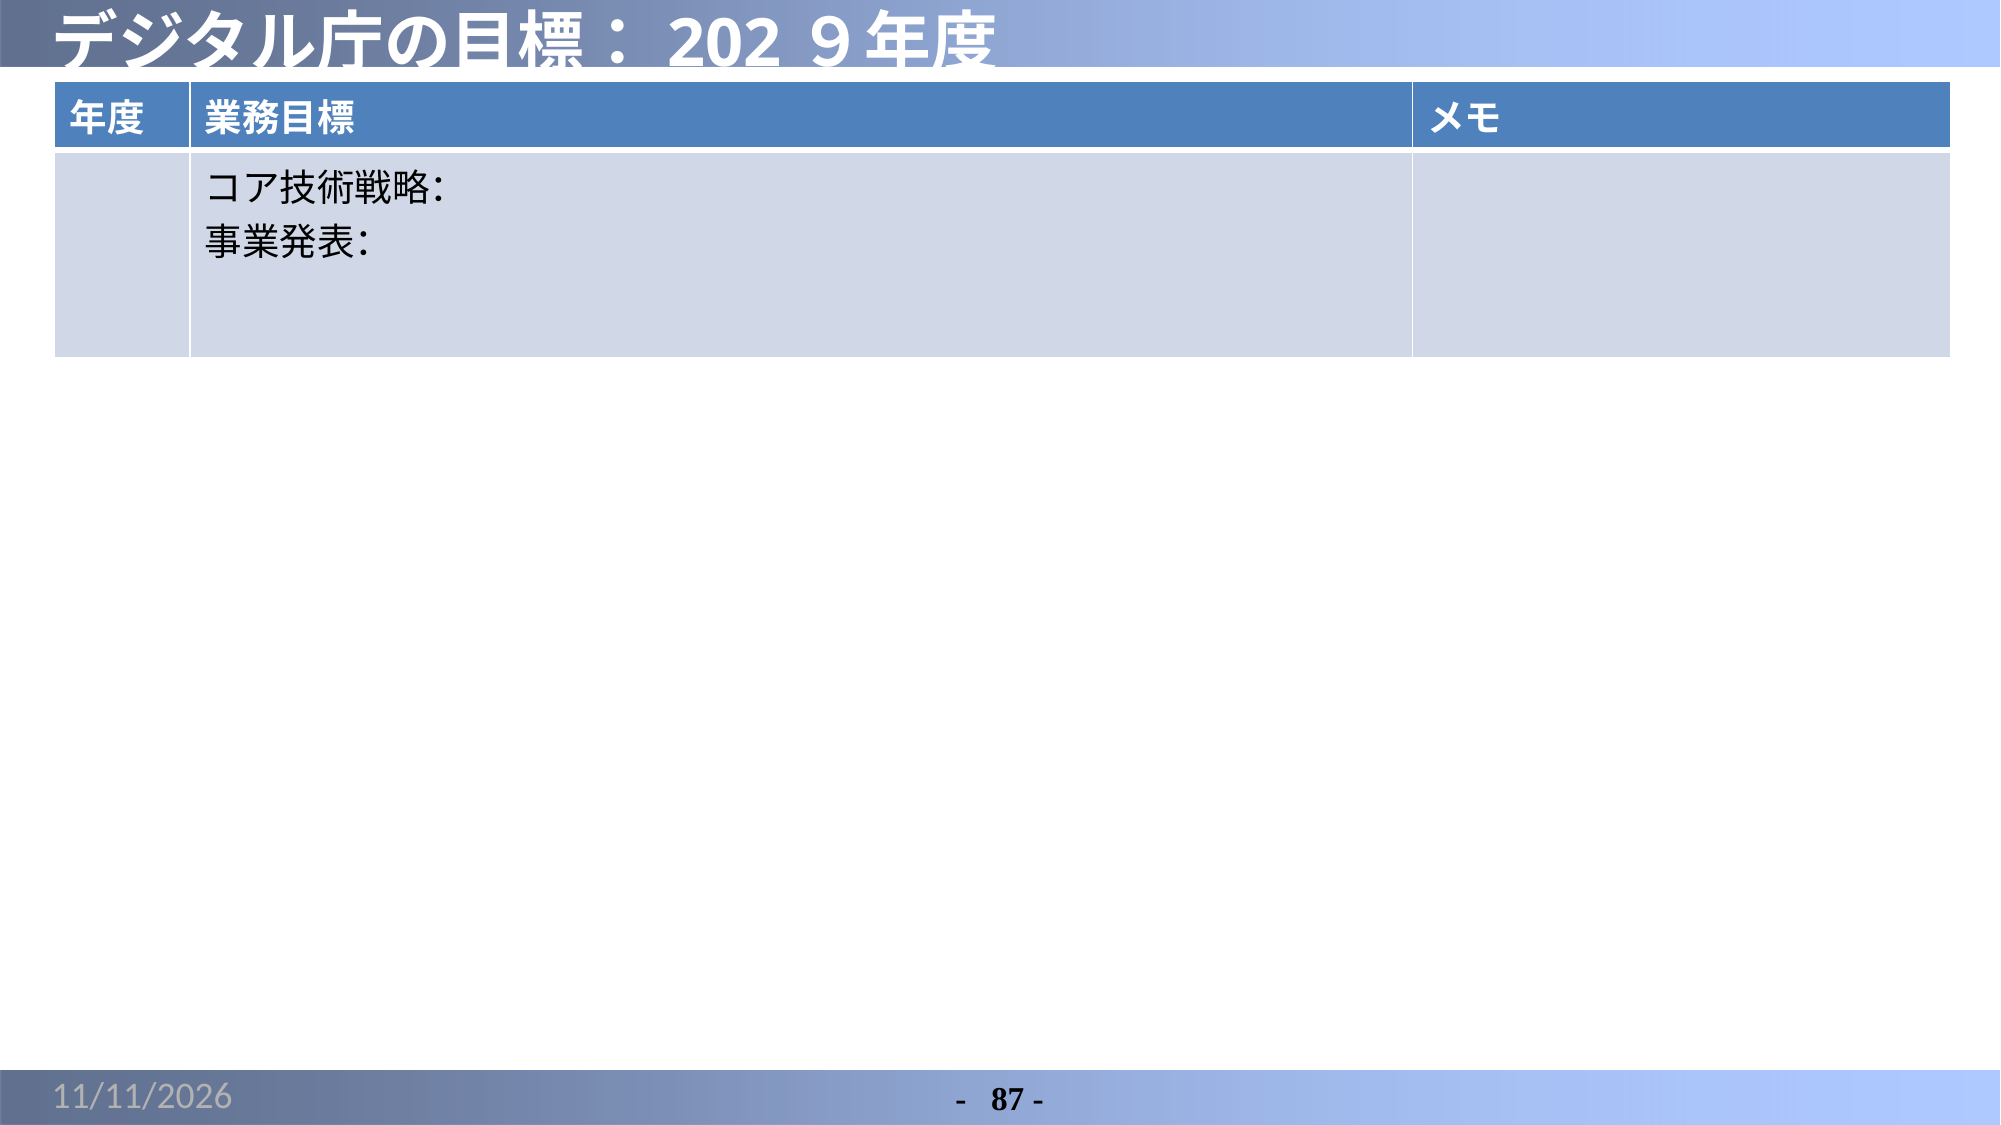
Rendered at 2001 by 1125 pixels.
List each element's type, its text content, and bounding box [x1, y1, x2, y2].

title デジタル庁の目標：202９年度 [51, 0, 1921, 81]
table_cell [1413, 153, 1950, 357]
table_cell コア技術戦略： 事業発表： [191, 153, 1412, 357]
table_header 業務目標 [191, 82, 1412, 147]
slide_number - 87 - [934, 1078, 1063, 1117]
table_cell [55, 153, 189, 357]
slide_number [51, 1071, 512, 1117]
table_header 年度 [55, 82, 189, 147]
table_header メモ [1413, 82, 1950, 147]
